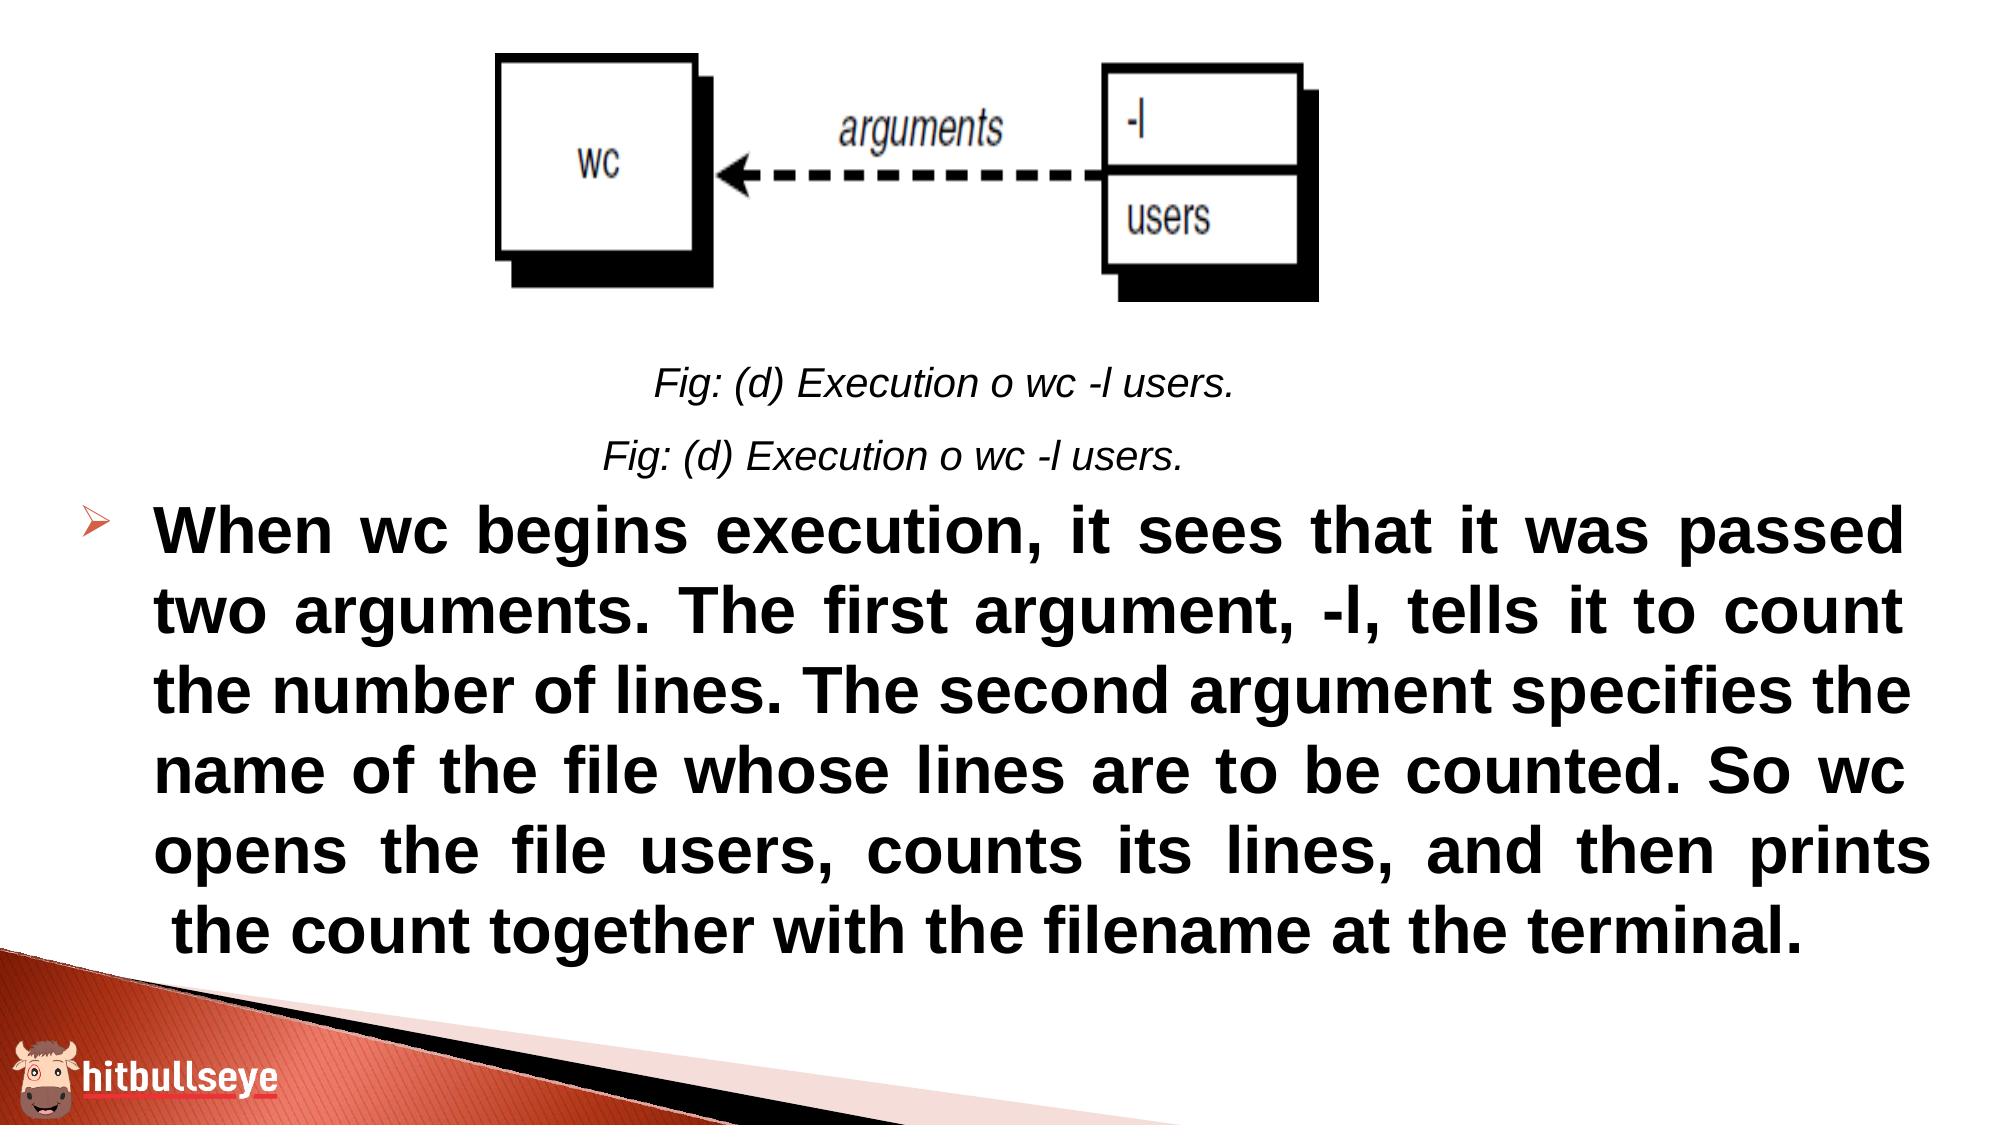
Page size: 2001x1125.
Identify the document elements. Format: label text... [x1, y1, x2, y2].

text_box Fig: (d) Execution o wc -l users. When wc begins execution, it sees that it was passed two arguments. The first argument, -l, tells it to count the number of lines. The second argument specifies the name of the file whose lines are to be counted. So wc opens the file users, counts its lines, and then prints the count together with the filename at the terminal. [77, 421, 1933, 967]
picture [0, 948, 743, 1125]
picture [495, 53, 1319, 302]
title Fig: (d) Execution o wc -l users. [651, 353, 1239, 544]
